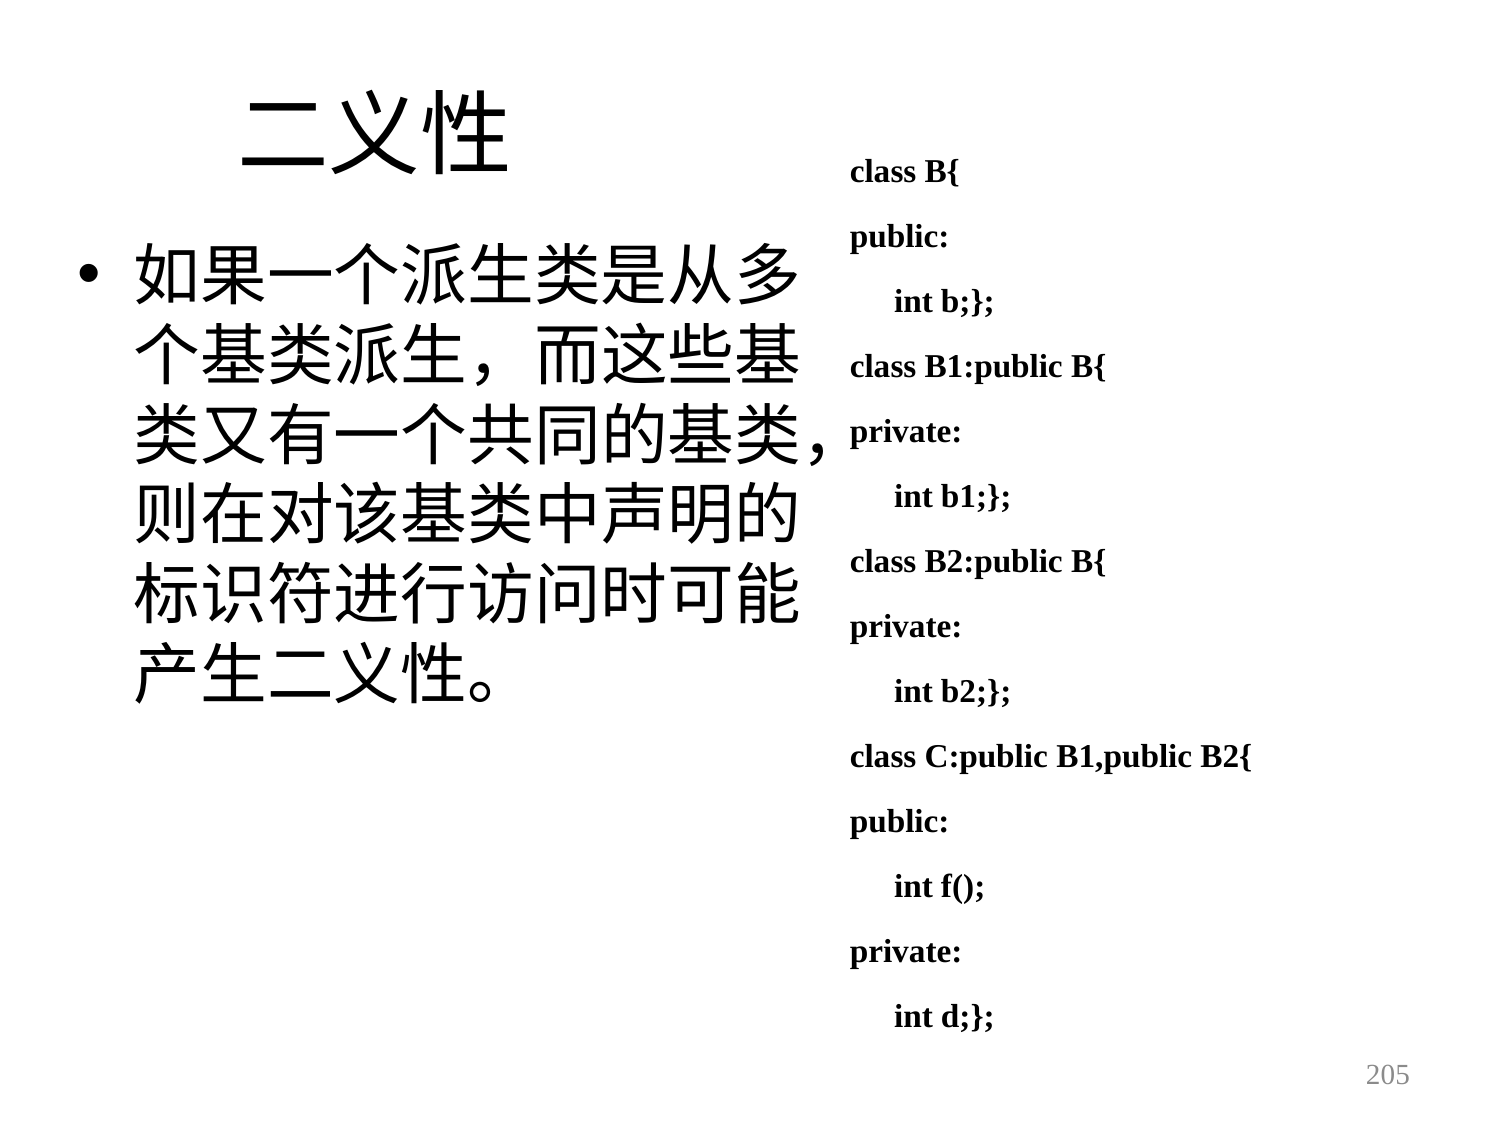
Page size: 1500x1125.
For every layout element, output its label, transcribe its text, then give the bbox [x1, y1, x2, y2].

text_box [849, 137, 1500, 1048]
slide_number 205 [1074, 1056, 1425, 1103]
list 如果一个派生类是从多个基类派生，而这些基类又有一个共同的基类，则在对该基类中声明的标识符进行访问时可能产生二义性。 [62, 224, 838, 900]
title 二义性 [0, 37, 750, 225]
